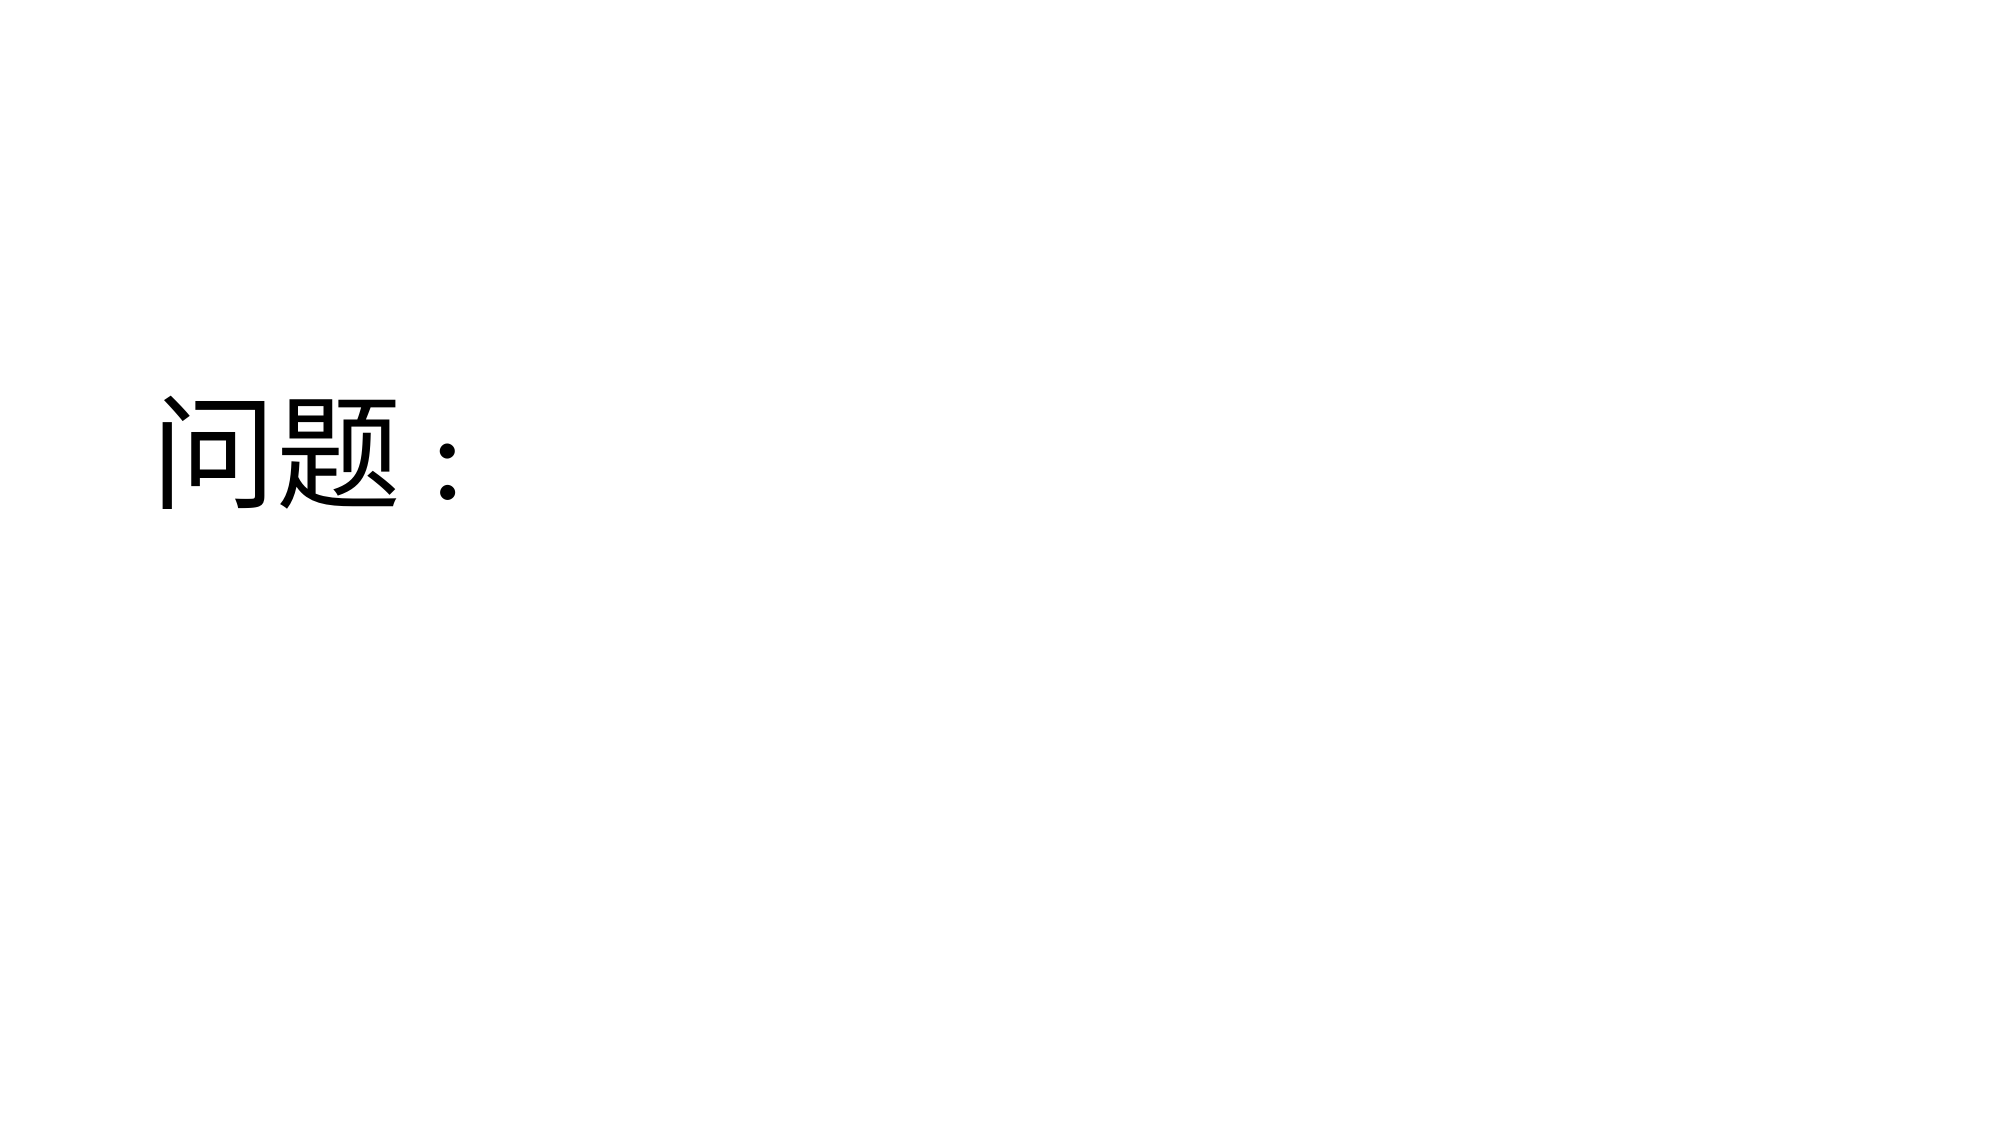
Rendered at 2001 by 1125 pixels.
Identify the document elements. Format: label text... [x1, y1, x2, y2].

title 问题: [136, 280, 1862, 535]
